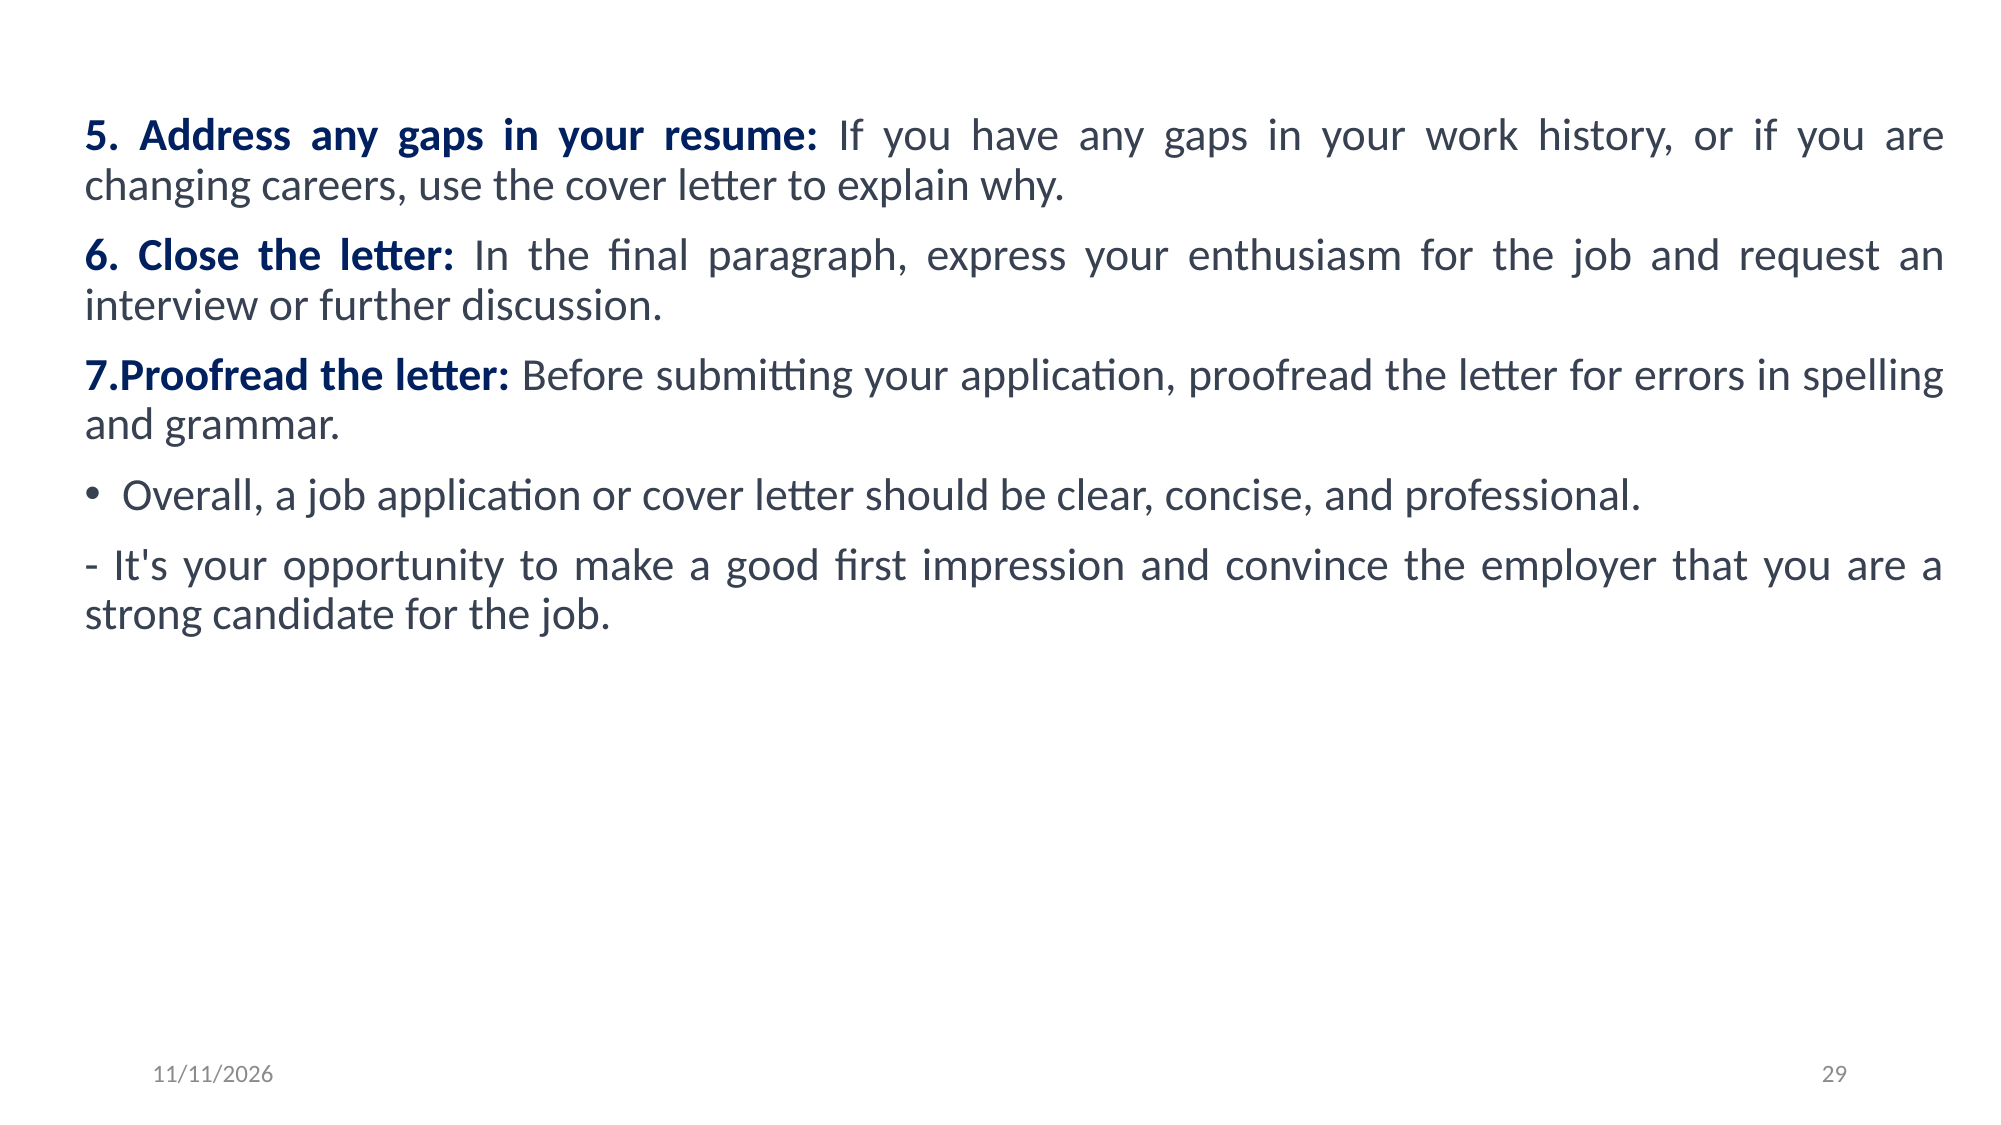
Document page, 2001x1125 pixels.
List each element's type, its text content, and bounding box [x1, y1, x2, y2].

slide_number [137, 1042, 588, 1103]
slide_number 29 [1412, 1042, 1863, 1103]
list 5. Address any gaps in your resume: If you have any gaps in your work history, or if you are changing careers, use the cover letter to explain why. 6. Close the letter: In the final paragraph, express your enthusiasm for the job and request an interview or further discussion. 7.Proofread the letter: Before submitting your application, proofread the letter for errors in spelling and grammar. Overall, a job application or cover letter should be clear, concise, and professional. - It's your opportunity to make a good first impression and convince the employer that you are a strong candidate for the job. [69, 103, 1961, 1073]
